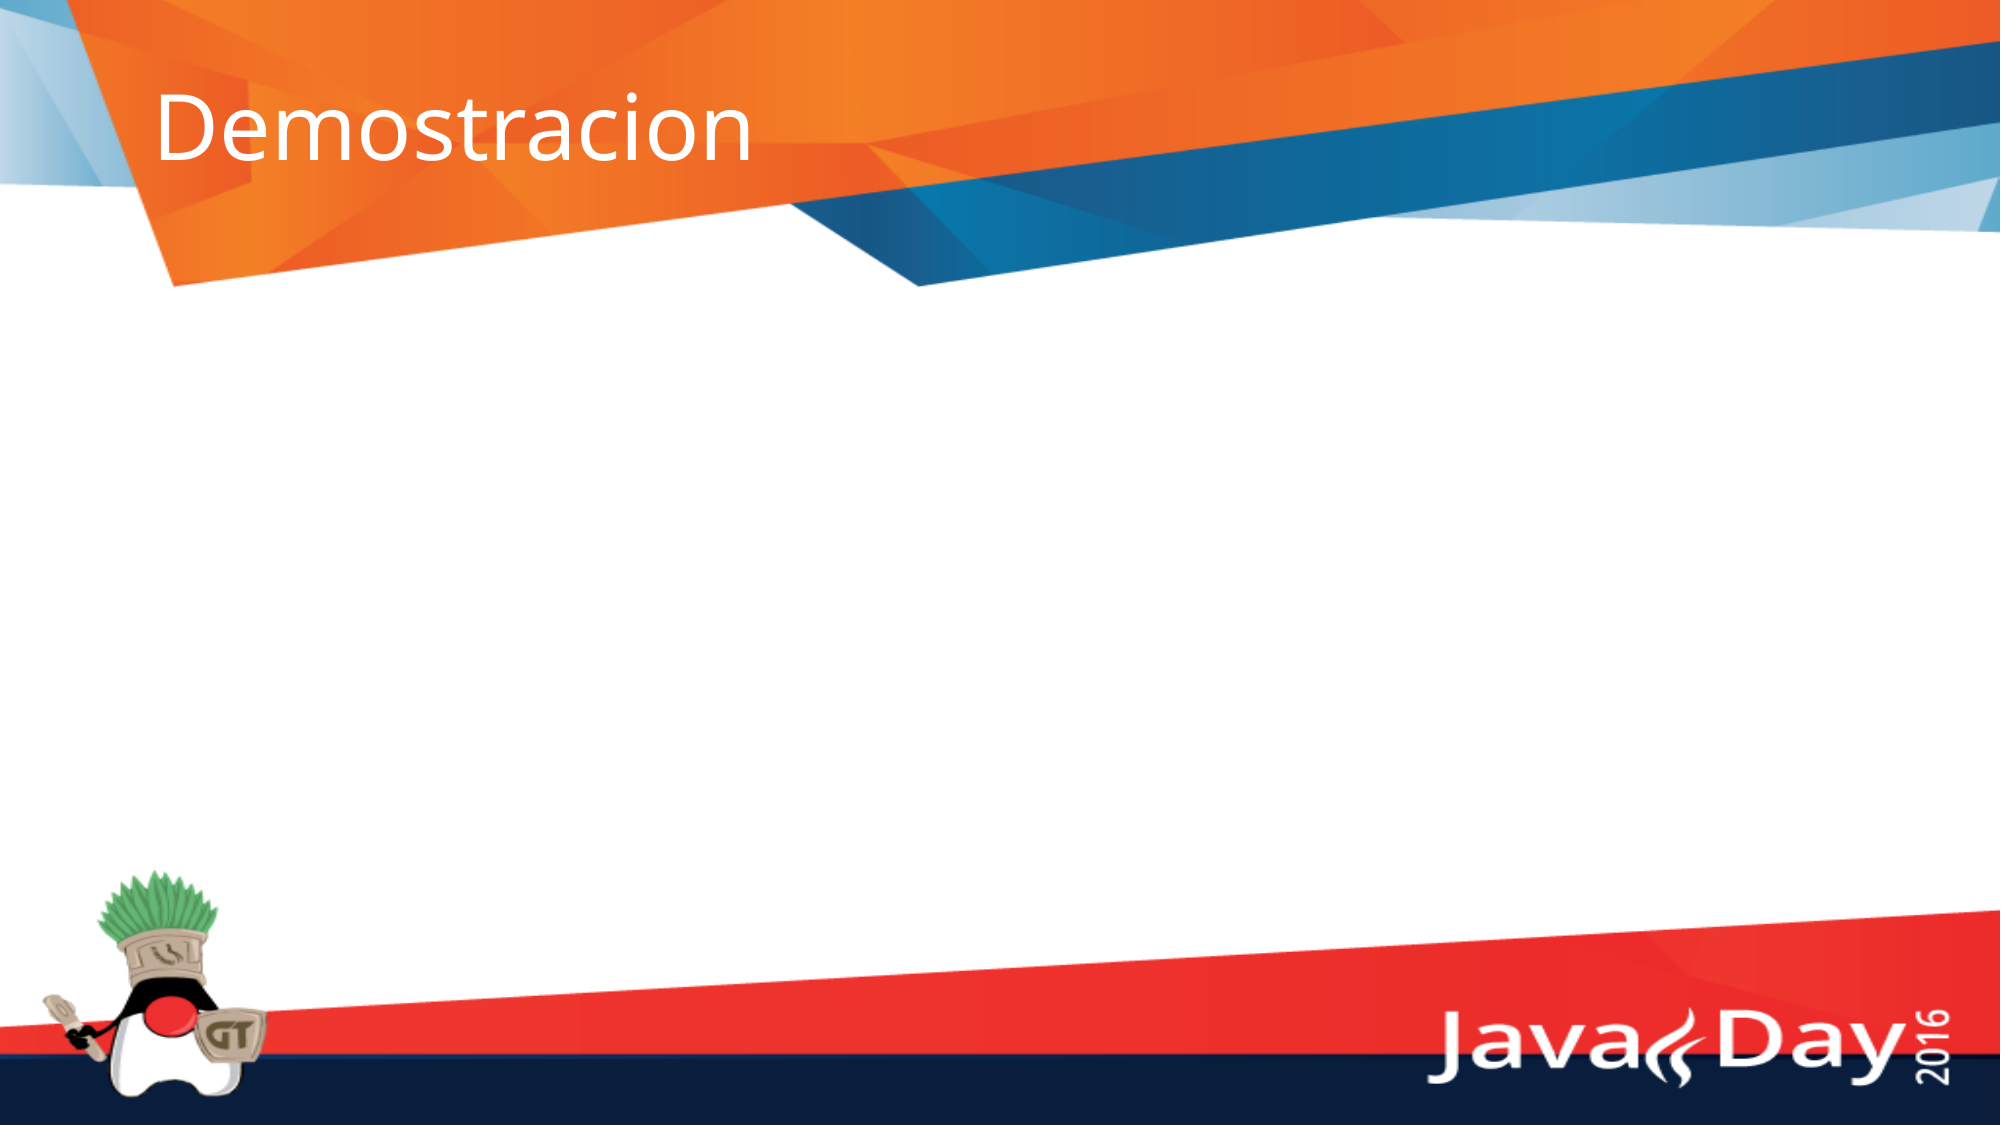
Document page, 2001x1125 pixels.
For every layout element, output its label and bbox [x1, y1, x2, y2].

list [0, 0, 2000, 1125]
